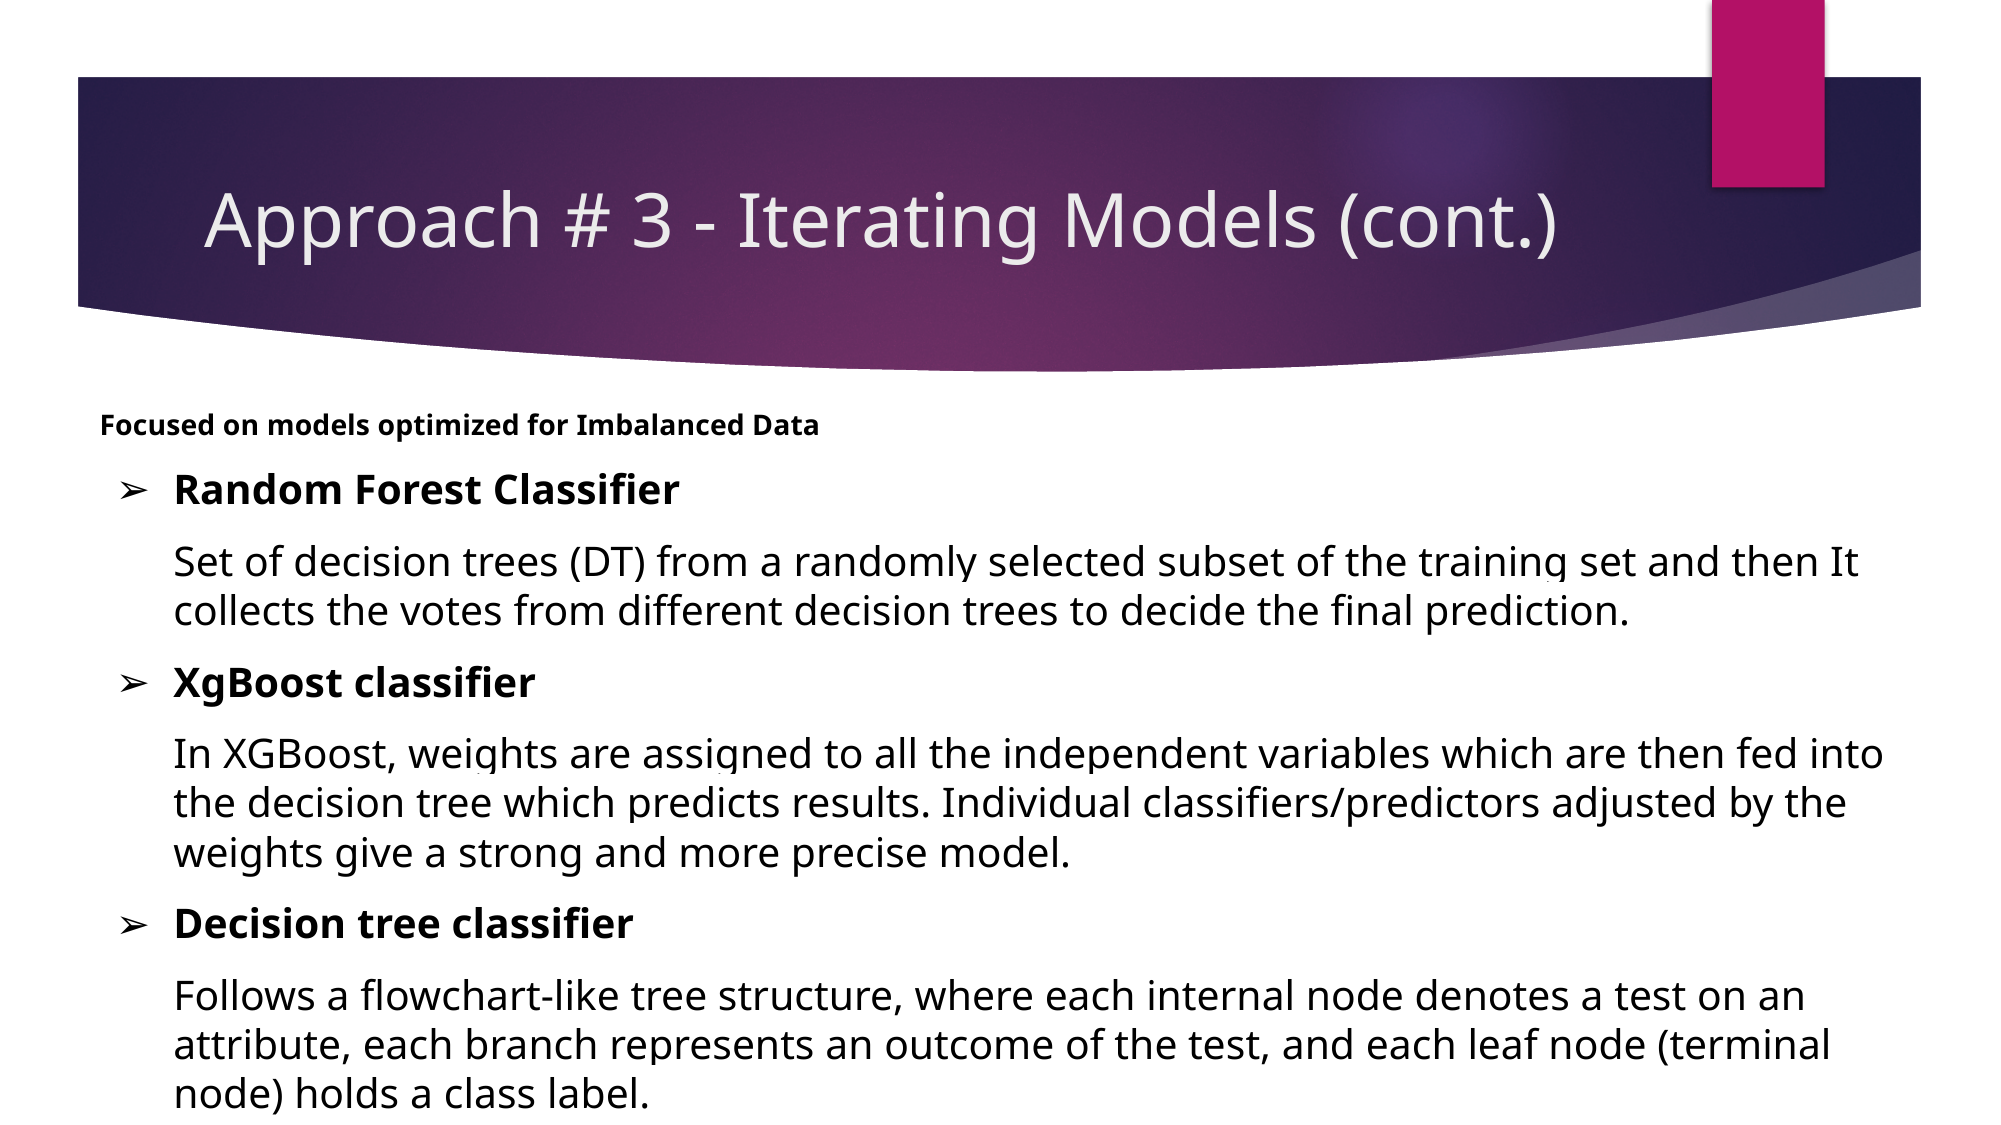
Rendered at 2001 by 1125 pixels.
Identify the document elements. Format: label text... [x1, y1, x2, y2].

title Approach # 3 - Iterating Models (cont.) [189, 159, 1775, 276]
picture [79, 78, 1920, 371]
list Focused on models optimized for Imbalanced Data Random Forest Classifier Set of decision trees (DT) from a randomly selected subset of the training set and then It collects the votes from different decision trees to decide the final prediction. XgBoost classifier In XGBoost, weights are assigned to all the independent variables which are then fed into the decision tree which predicts results. Individual classifiers/predictors adjusted by the weights give a strong and more precise model. Decision tree classifier Follows a flowchart-like tree structure, where each internal node denotes a test on an attribute, each branch represents an outcome of the test, and each leaf node (terminal node) holds a class label. [84, 377, 1958, 1125]
